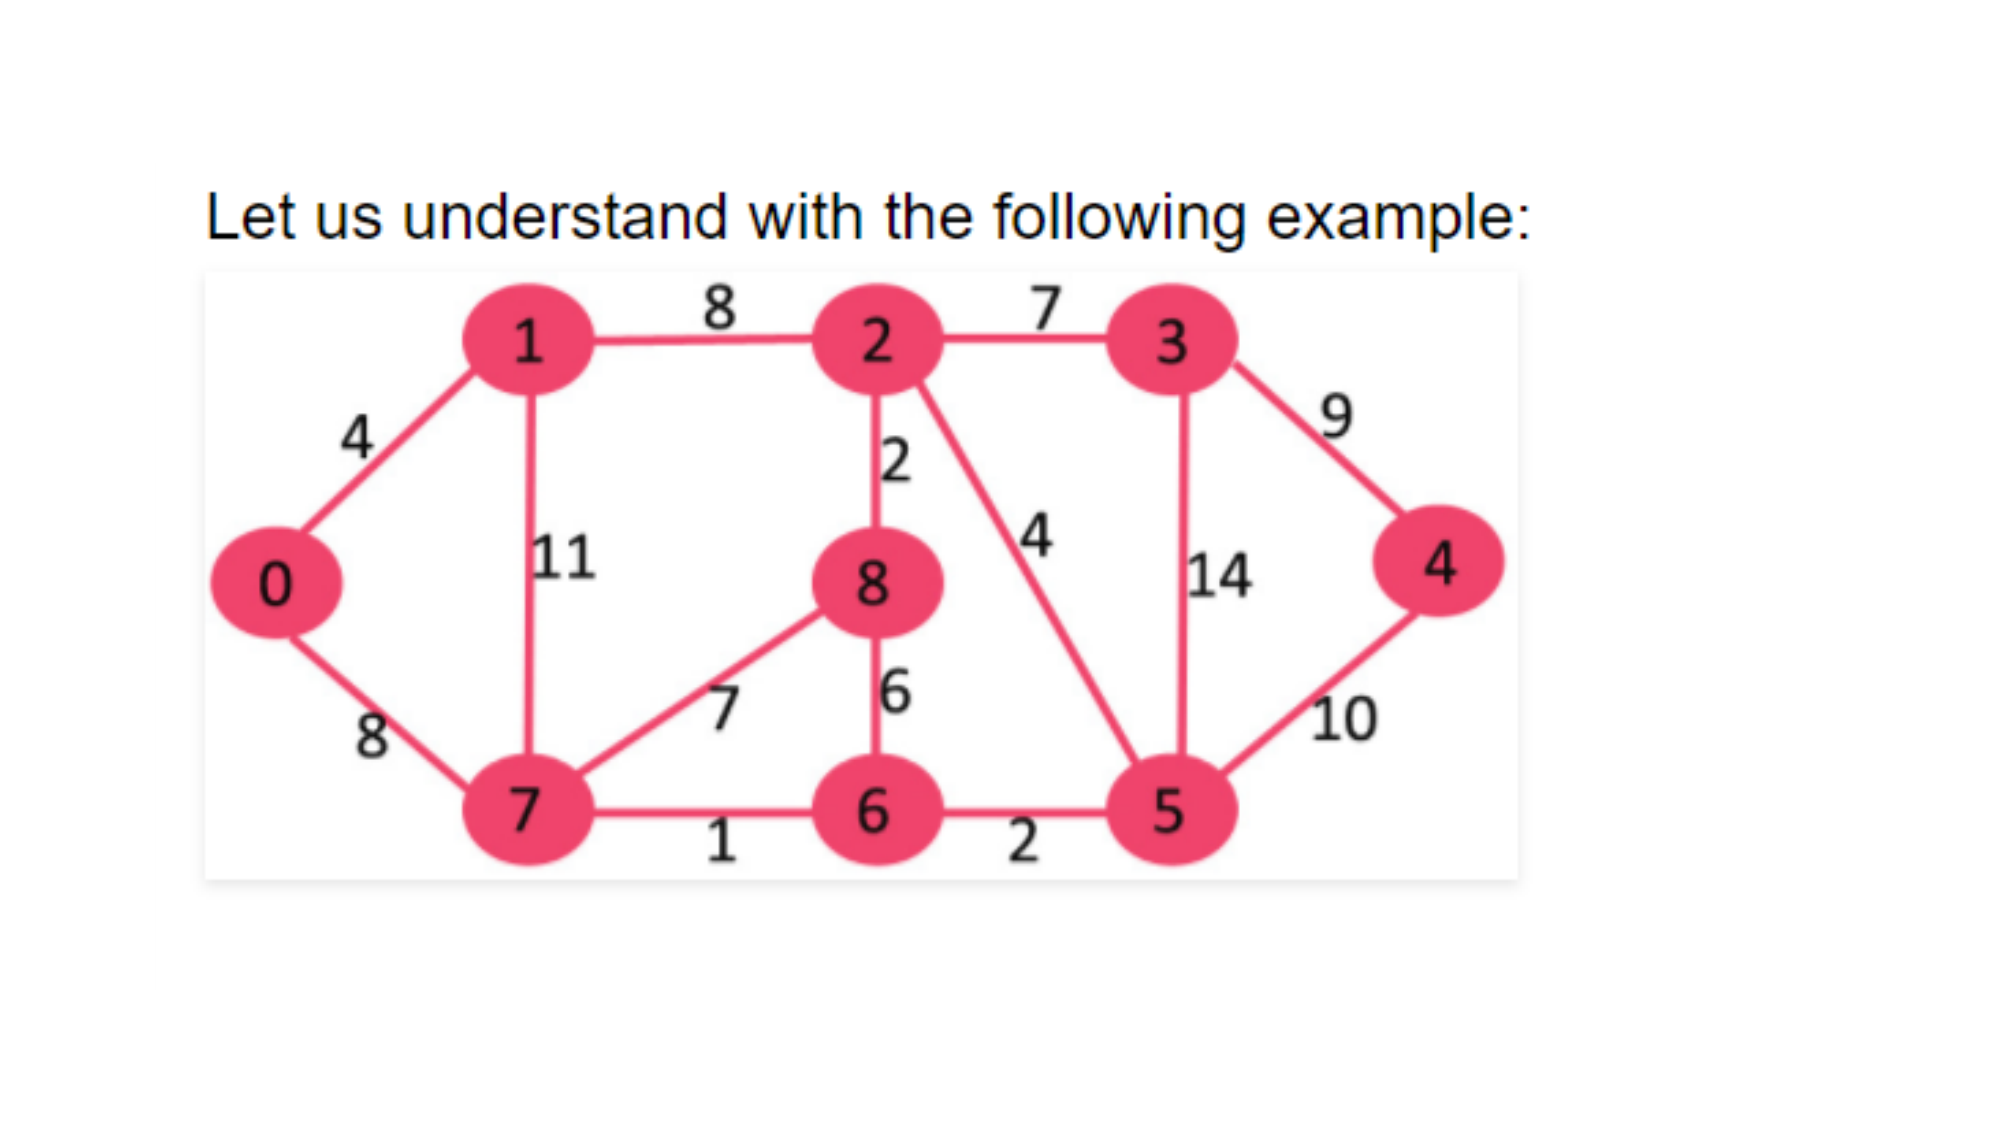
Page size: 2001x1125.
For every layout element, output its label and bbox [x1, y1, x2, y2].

list [154, 163, 1806, 990]
